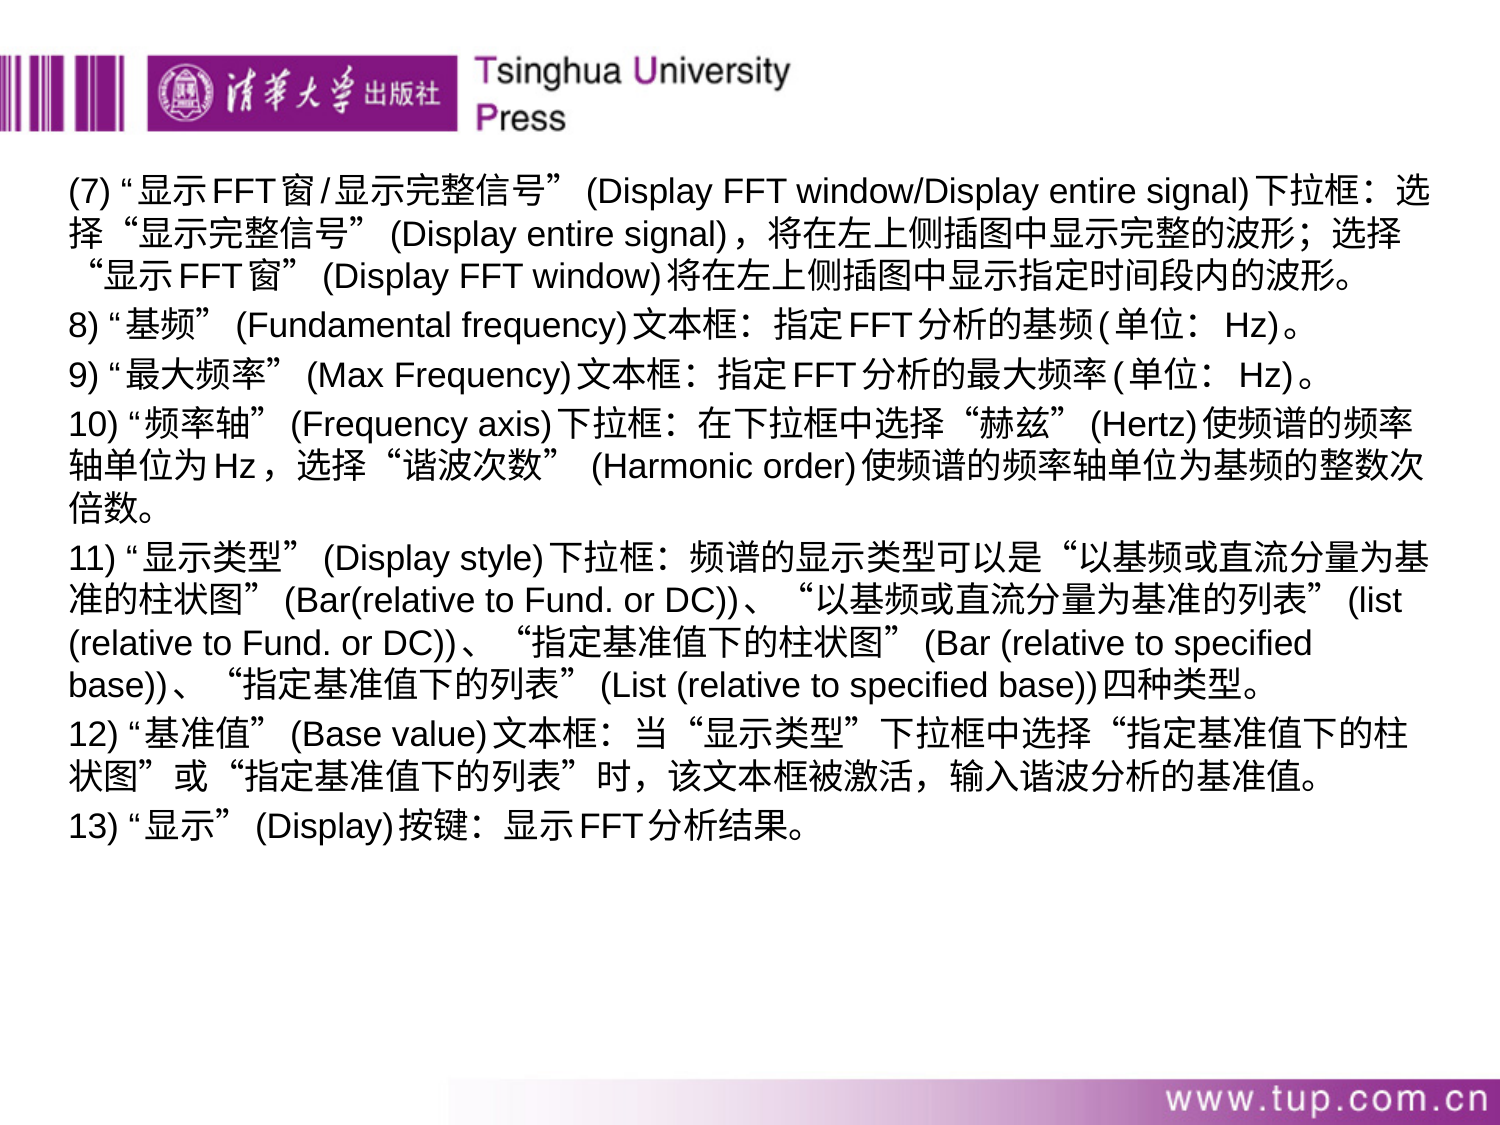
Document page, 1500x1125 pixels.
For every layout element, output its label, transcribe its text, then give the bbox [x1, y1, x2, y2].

list (7) “显示FFT窗/显示完整信号”(Display FFT window/Display entire signal)下拉框：选择“显示完整信号”(Display entire signal)，将在左上侧插图中显示完整的波形；选择“显示FFT窗”(Display FFT window)将在左上侧插图中显示指定时间段内的波形。 8) “基频”(Fundamental frequency)文本框：指定FFT分析的基频(单位：Hz)。 9) “最大频率”(Max Frequency)文本框：指定FFT分析的最大频率(单位：Hz)。 10) “频率轴”(Frequency axis)下拉框：在下拉框中选择“赫兹”(Hertz)使频谱的频率轴单位为Hz，选择“谐波次数” (Harmonic order)使频谱的频率轴单位为基频的整数次倍数。 11) “显示类型”(Display style)下拉框：频谱的显示类型可以是“以基频或直流分量为基准的柱状图”(Bar(relative to Fund. or DC))、“以基频或直流分量为基准的列表”(list (relative to Fund. or DC))、“指定基准值下的柱状图”(Bar (relative to specified base))、“指定基准值下的列表”(List (relative to specified base))四种类型。 12) “基准值”(Base value)文本框：当“显示类型”下拉框中选择“指定基准值下的柱状图”或“指定基准值下的列表”时，该文本框被激活，输入谐波分析的基准值。 13) “显示”(Display)按键：显示FFT分析结果。 [52, 160, 1448, 935]
picture [0, 1059, 1500, 1125]
picture [0, 34, 1500, 149]
